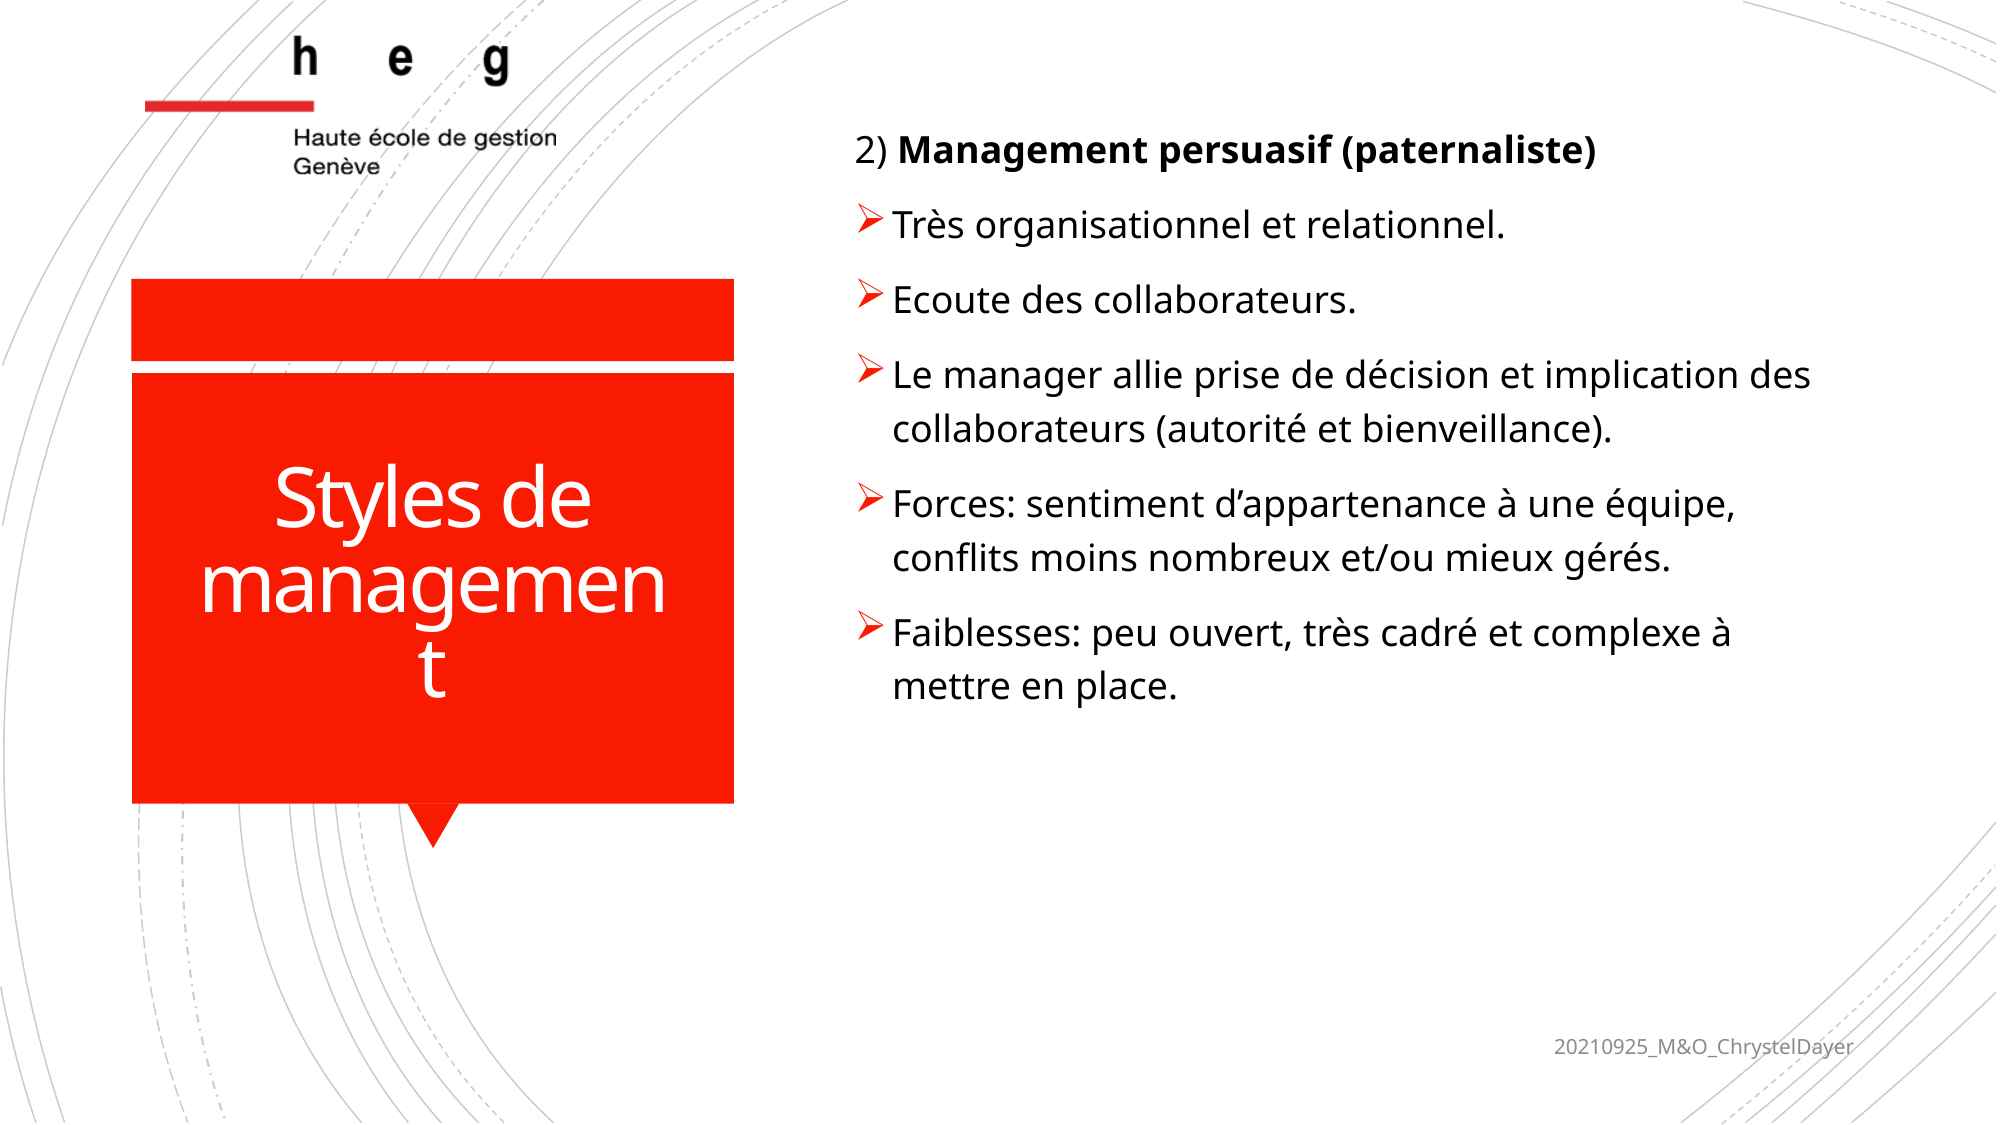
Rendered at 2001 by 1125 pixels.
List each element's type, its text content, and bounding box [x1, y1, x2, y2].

list 2) Management persuasif (paternaliste) Très organisationnel et relationnel. Ecoute des collaborateurs. Le manager allie prise de décision et implication des collaborateurs (autorité et bienveillance). Forces: sentiment d’appartenance à une équipe, conflits moins nombreux et/ou mieux gérés. Faiblesses: peu ouvert, très cadré et complexe à mettre en place. [839, 131, 1871, 993]
picture [145, 33, 556, 177]
title Styles de management [145, 385, 720, 789]
footer 20210925_M&O_ChrystelDayer [131, 1021, 1869, 1074]
